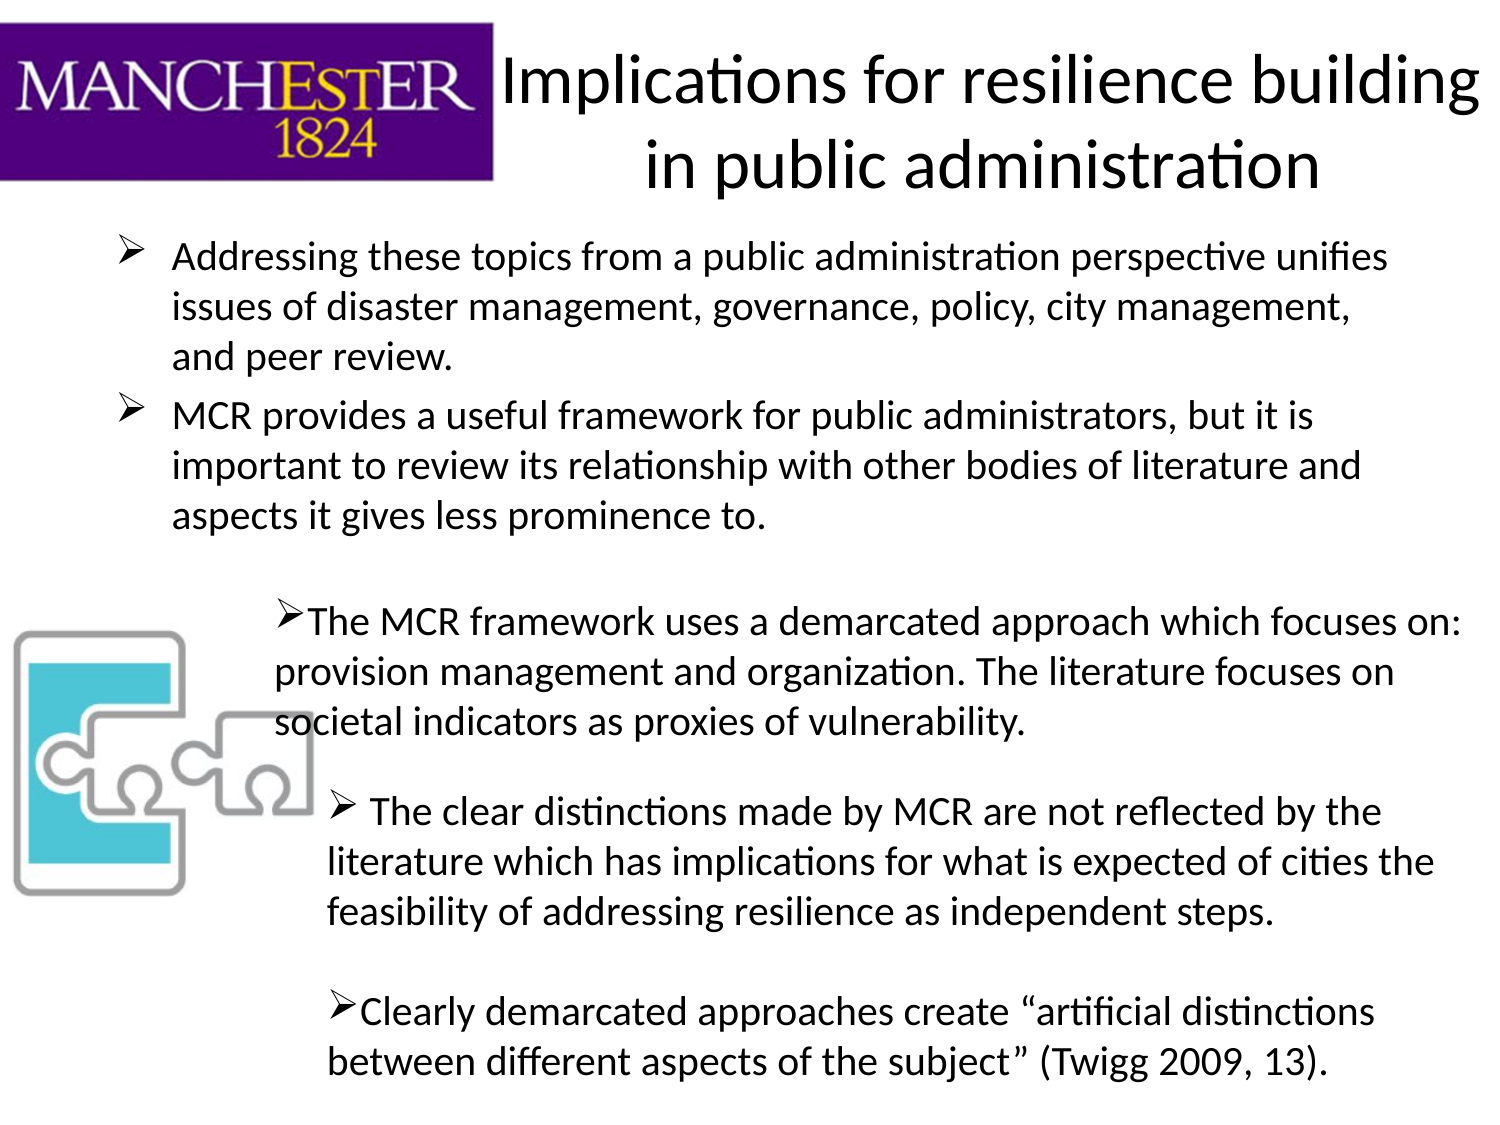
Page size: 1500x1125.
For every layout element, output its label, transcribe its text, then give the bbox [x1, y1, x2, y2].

picture [0, 0, 502, 222]
text_box The MCR framework uses a demarcated approach which focuses on: provision management and organization. The literature focuses on societal indicators as proxies of vulnerability. [259, 586, 1500, 796]
title Implications for resilience building in public administration [482, 0, 1500, 235]
picture [9, 609, 318, 918]
text_box The clear distinctions made by MCR are not reflected by the literature which has implications for what is expected of cities the feasibility of addressing resilience as independent steps. Clearly demarcated approaches create “artificial distinctions between different aspects of the subject” (Twigg 2009, 13). [312, 776, 1477, 1092]
list Addressing these topics from a public administration perspective unifies issues of disaster management, governance, policy, city management, and peer review. MCR provides a useful framework for public administrators, but it is important to review its relationship with other bodies of literature and aspects it gives less prominence to. [100, 230, 1425, 563]
